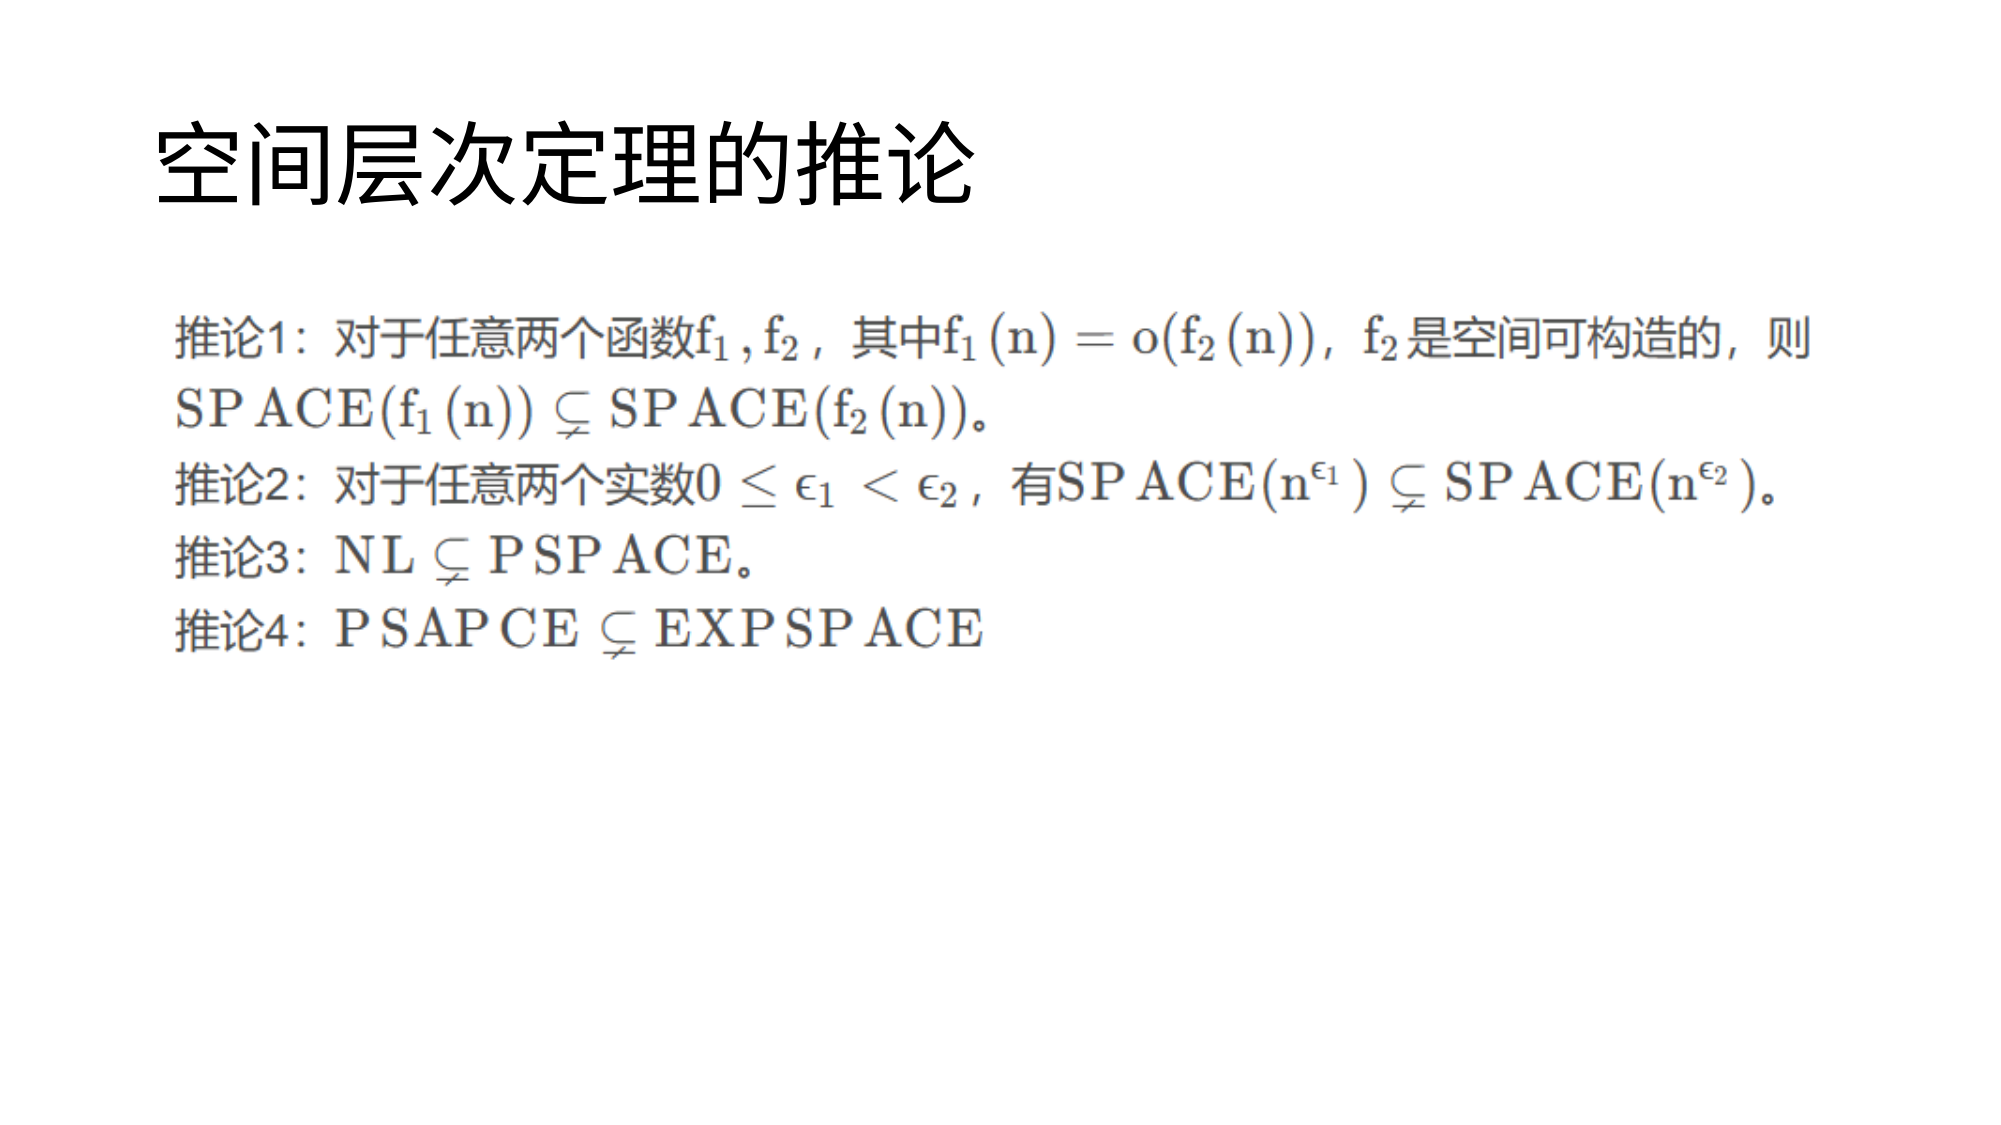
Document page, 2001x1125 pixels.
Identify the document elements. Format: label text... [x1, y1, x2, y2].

title 空间层次定理的推论 [137, 59, 1863, 278]
picture [148, 299, 1909, 690]
